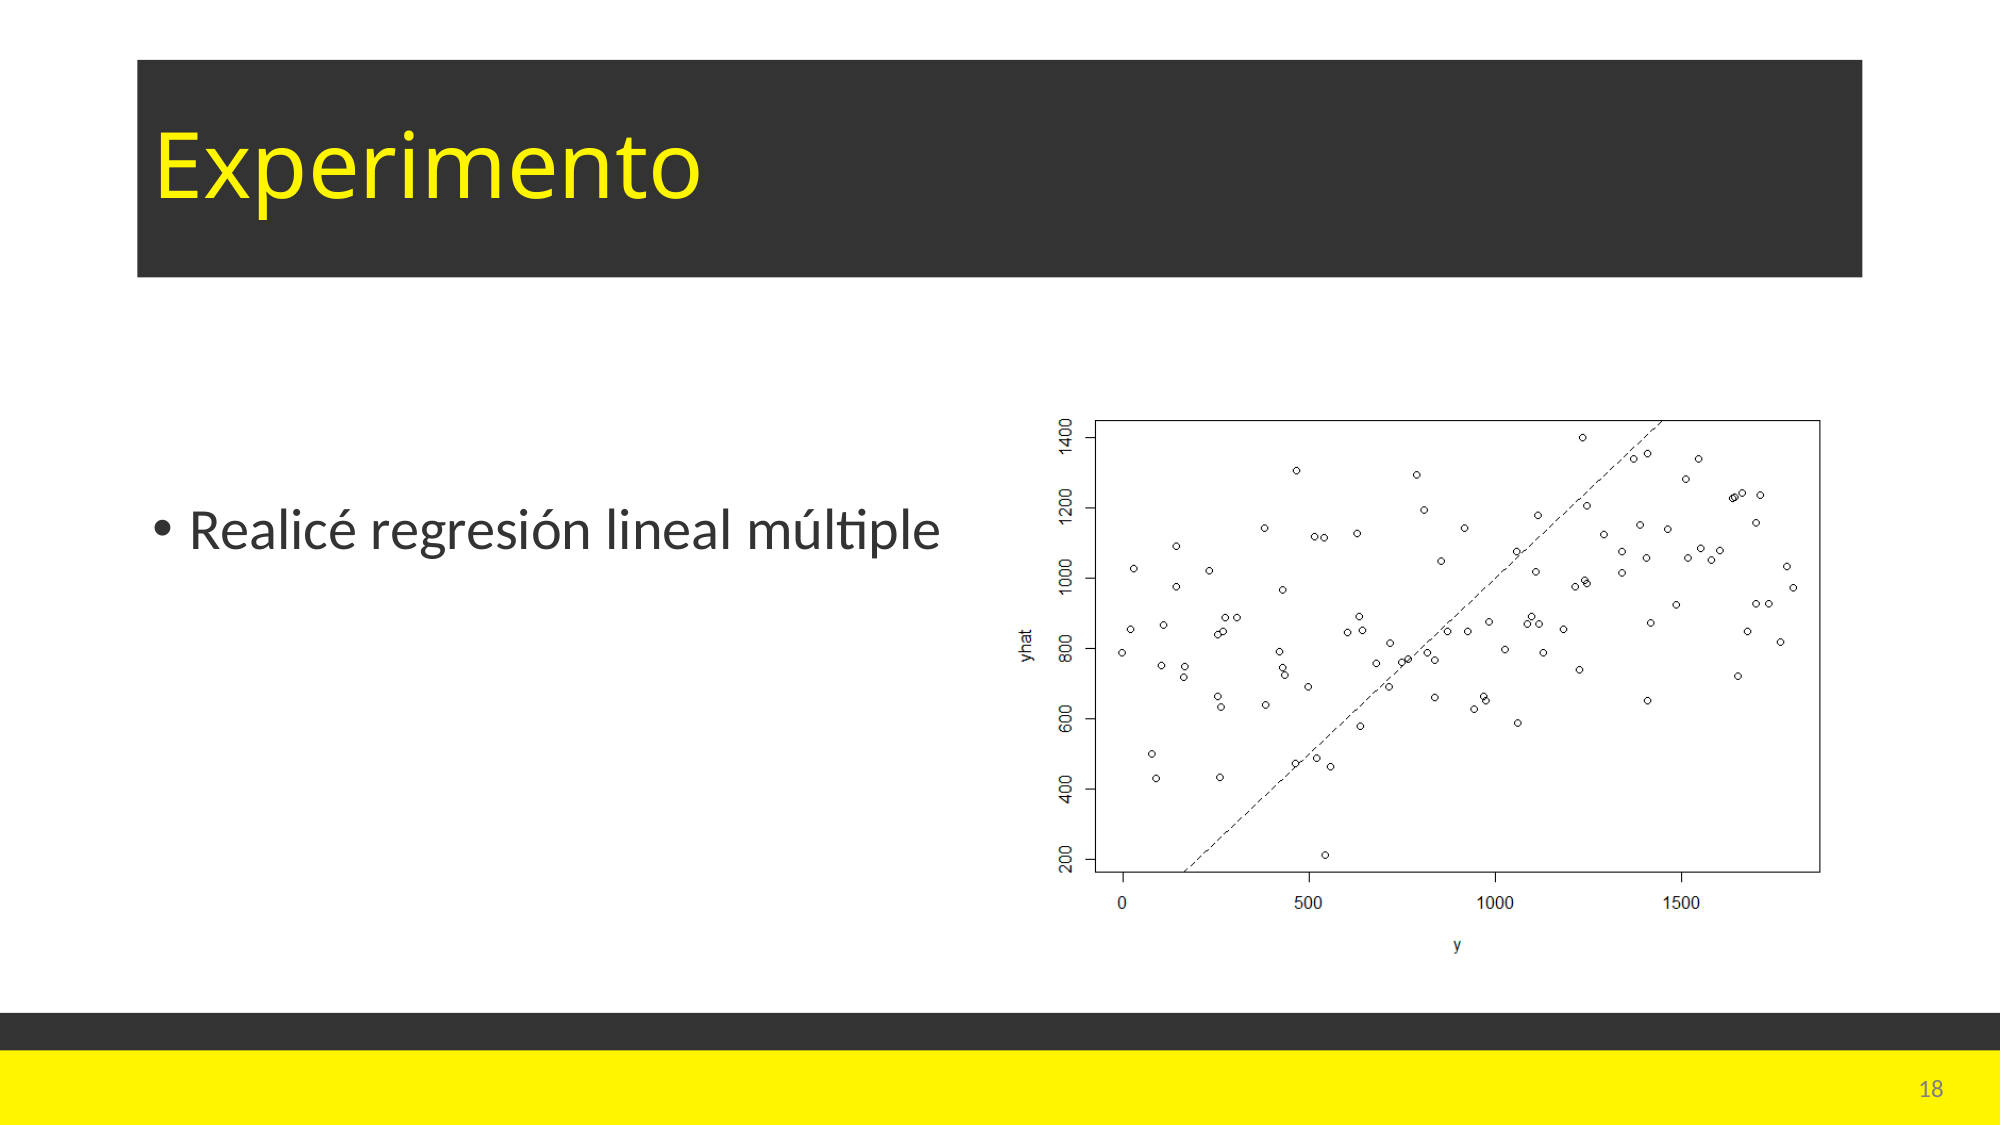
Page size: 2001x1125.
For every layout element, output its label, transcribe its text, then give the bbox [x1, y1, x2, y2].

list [1012, 337, 1863, 976]
title Experimento [137, 59, 1863, 278]
